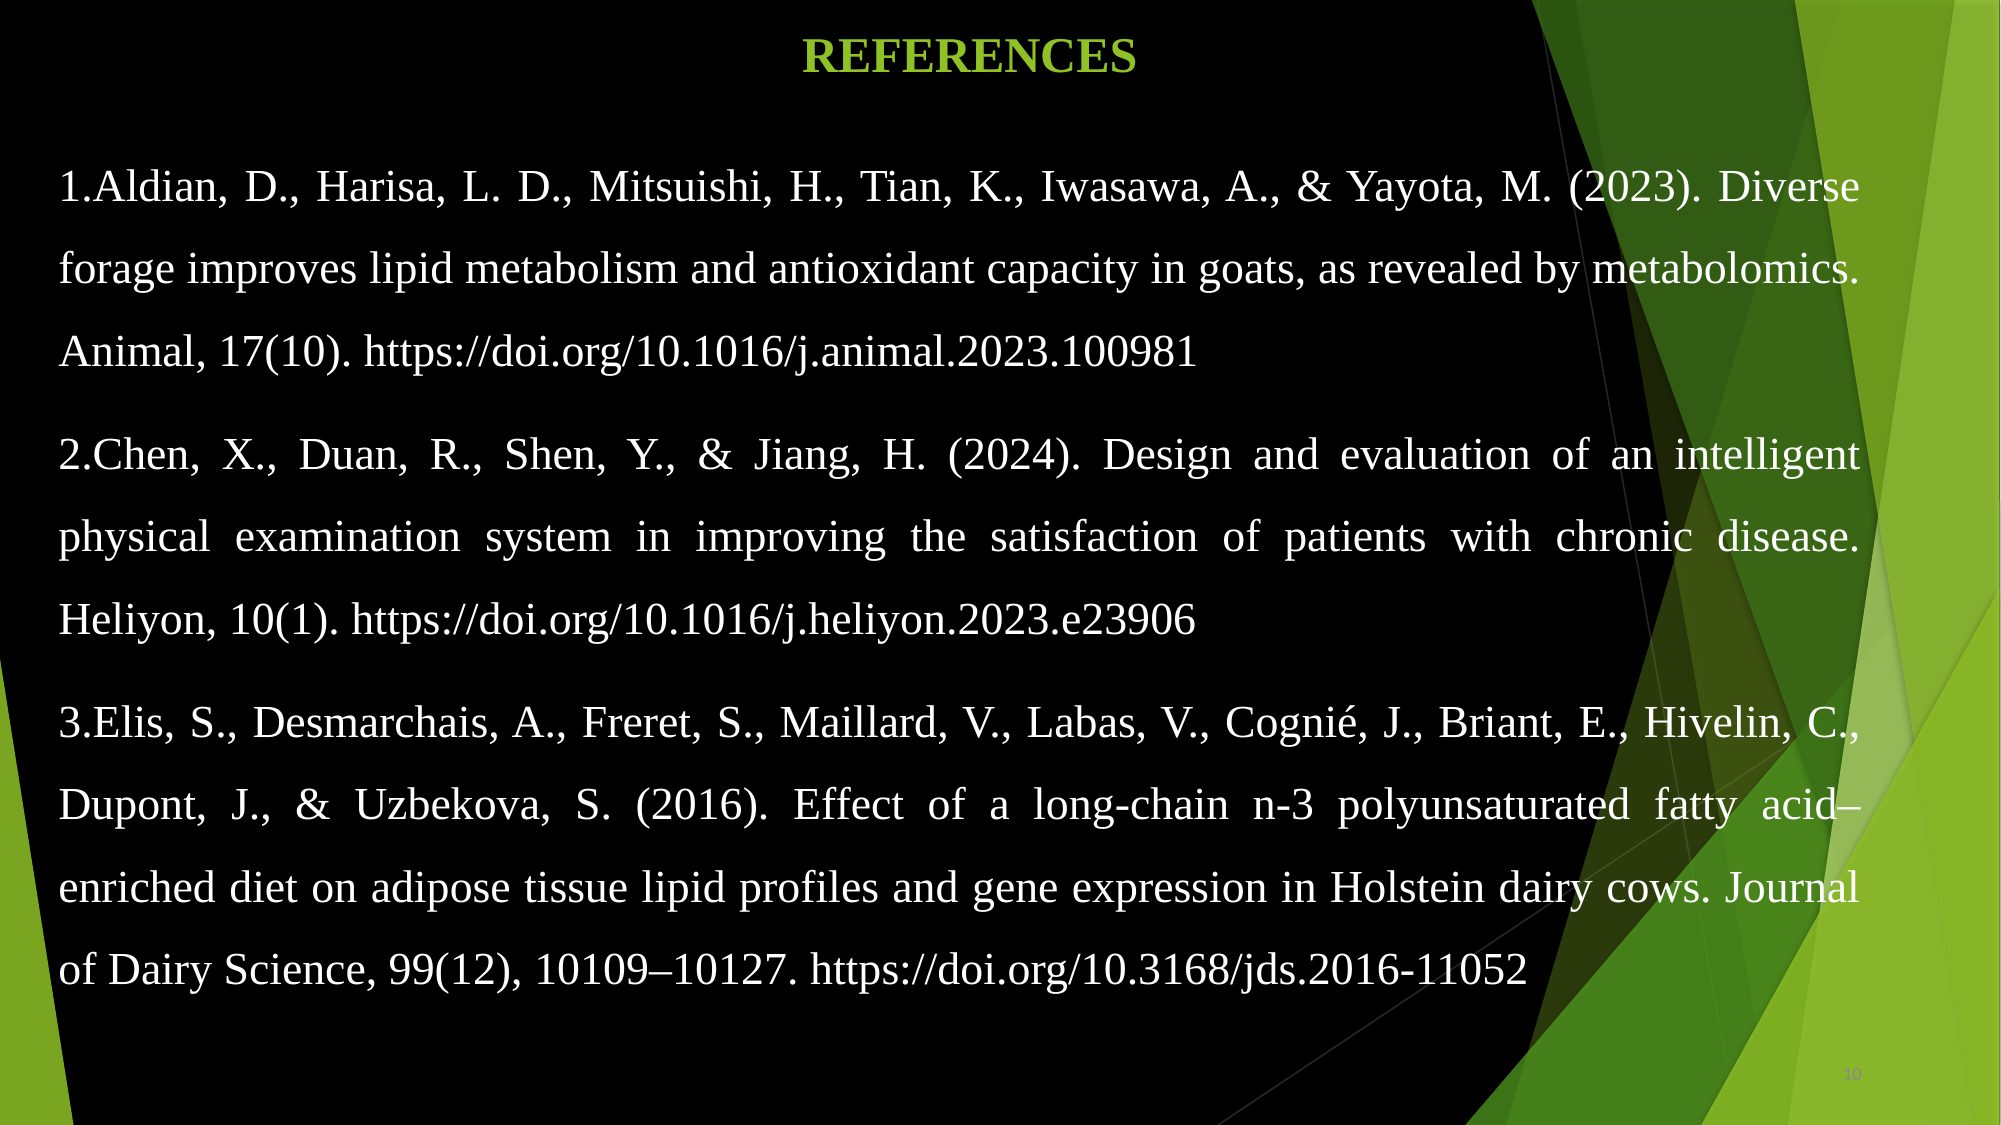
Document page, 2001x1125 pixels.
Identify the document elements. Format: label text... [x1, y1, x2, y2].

slide_number 10 [1427, 1042, 1877, 1103]
list 1.Aldian, D., Harisa, L. D., Mitsuishi, H., Tian, K., Iwasawa, A., & Yayota, M. (2023). Diverse forage improves lipid metabolism and antioxidant capacity in goats, as revealed by metabolomics. Animal, 17(10). https://doi.org/10.1016/j.animal.2023.100981 2.Chen, X., Duan, R., Shen, Y., & Jiang, H. (2024). Design and evaluation of an intelligent physical examination system in improving the satisfaction of patients with chronic disease. Heliyon, 10(1). https://doi.org/10.1016/j.heliyon.2023.e23906 3.Elis, S., Desmarchais, A., Freret, S., Maillard, V., Labas, V., Cognié, J., Briant, E., Hivelin, C., Dupont, J., & Uzbekova, S. (2016). Effect of a long-chain n-3 polyunsaturated fatty acid–enriched diet on adipose tissue lipid profiles and gene expression in Holstein dairy cows. Journal of Dairy Science, 99(12), 10109–10127. https://doi.org/10.3168/jds.2016-11052 [43, 120, 1877, 1043]
title REFERENCES [0, 14, 1970, 112]
